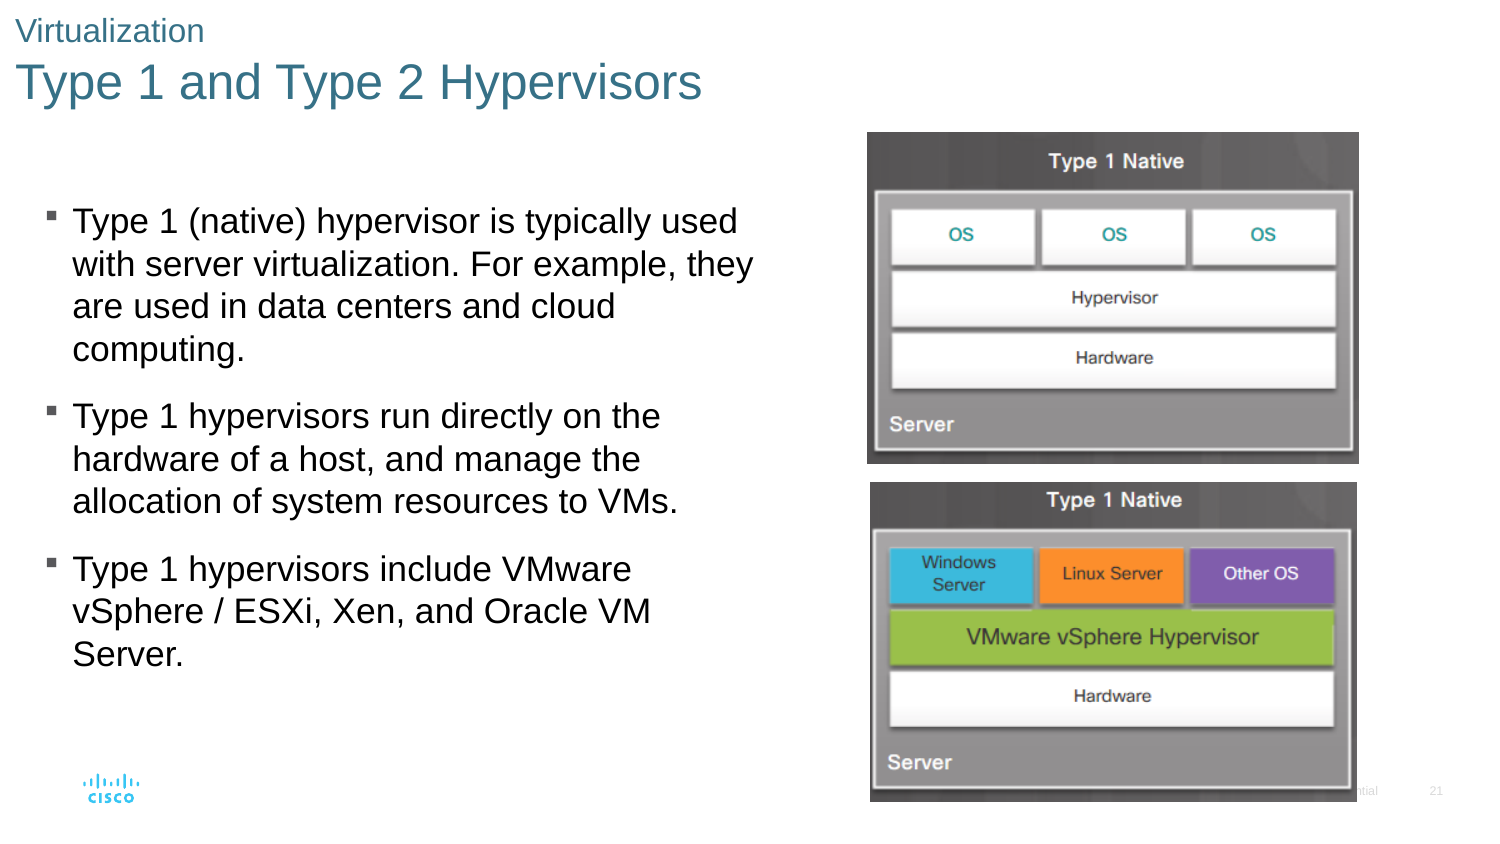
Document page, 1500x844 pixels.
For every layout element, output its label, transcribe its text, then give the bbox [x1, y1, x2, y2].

title Virtualization Type 1 and Type 2 Hypervisors [0, 0, 1500, 122]
picture [867, 132, 1359, 464]
list Type 1 (native) hypervisor is typically used with server virtualization. For example, they are used in data centers and cloud computing. Type 1 hypervisors run directly on the hardware of a host, and manage the allocation of system resources to VMs. Type 1 hypervisors include VMware vSphere / ESXi, Xen, and Oracle VM Server. [29, 190, 775, 673]
picture [870, 481, 1357, 803]
